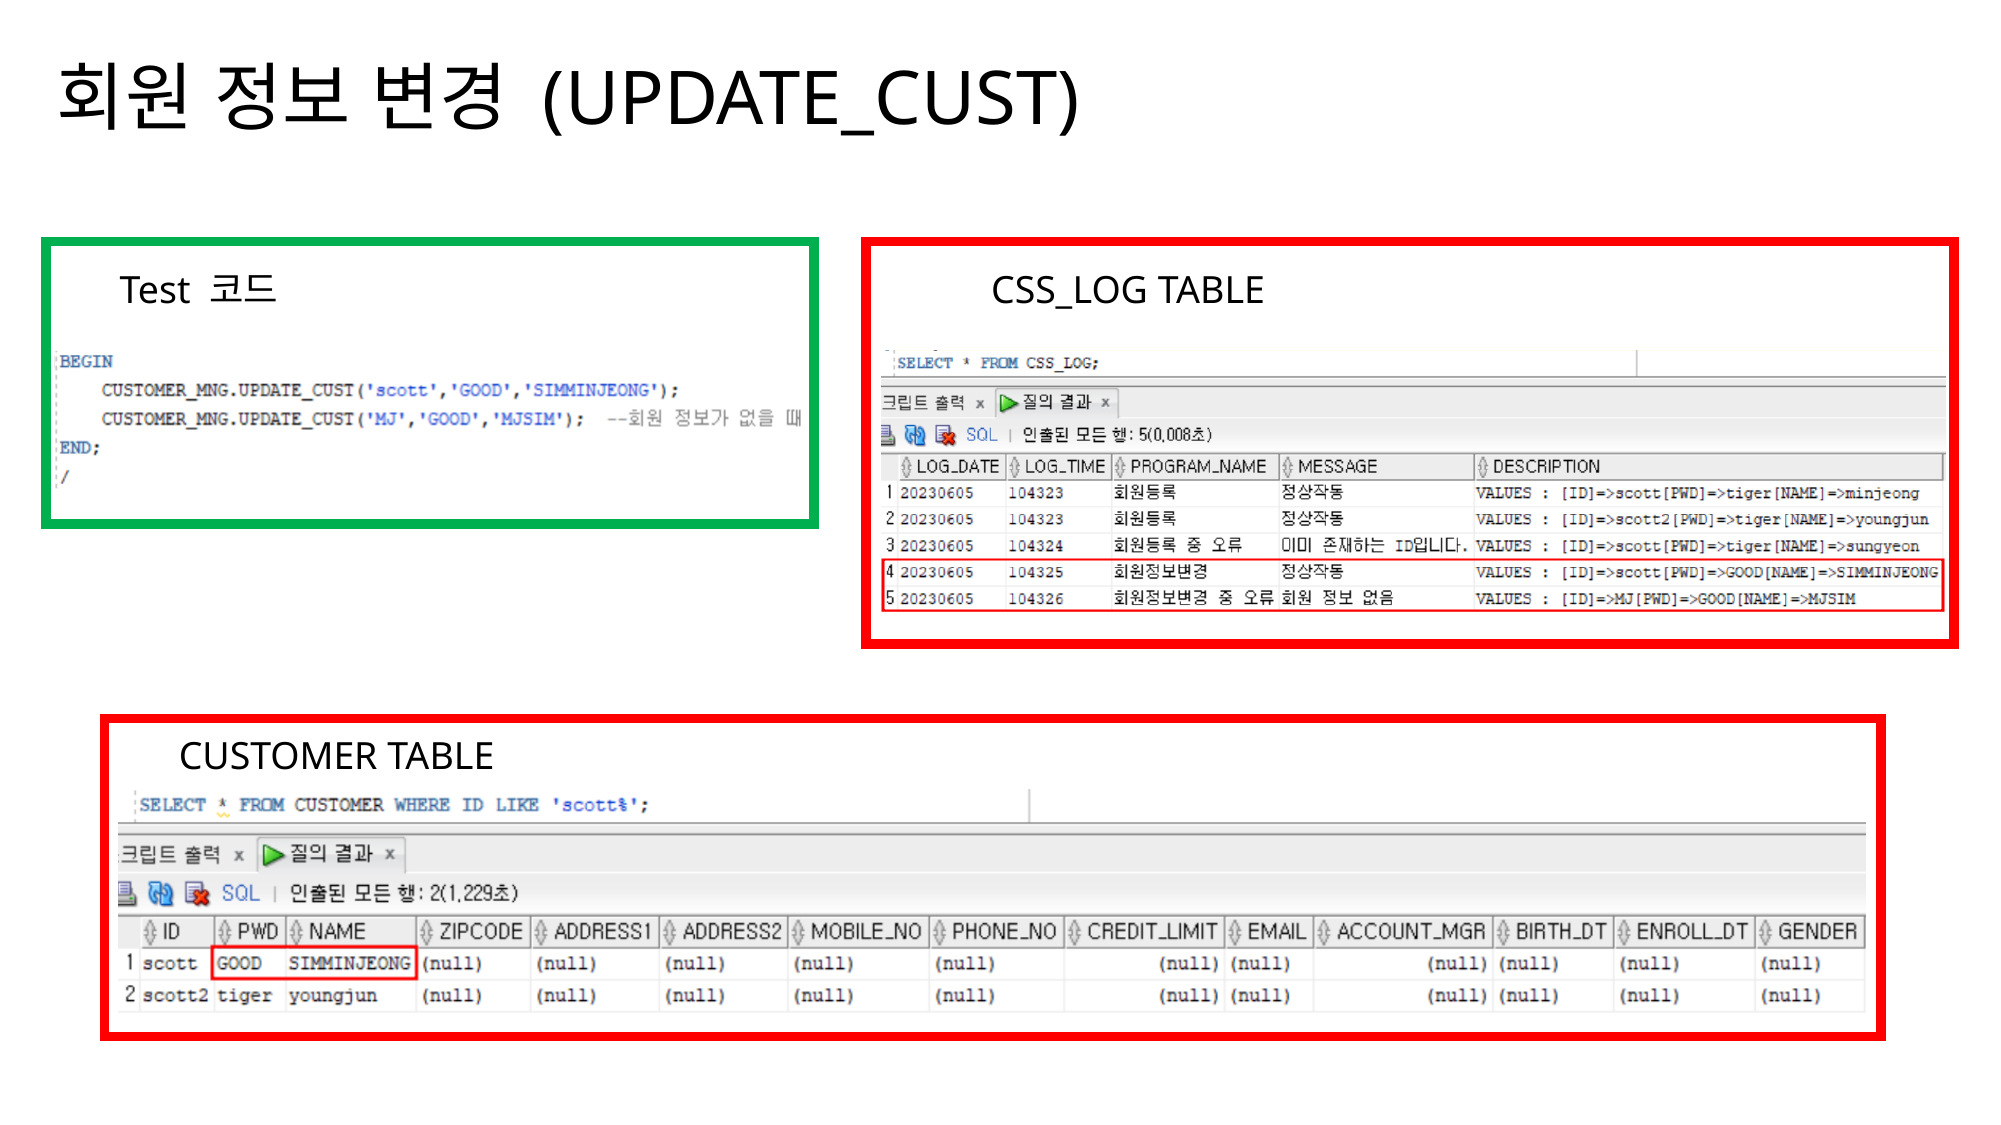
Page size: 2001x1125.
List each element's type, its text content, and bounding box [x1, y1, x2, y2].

text_box [865, 240, 1955, 645]
text_box [45, 240, 815, 525]
picture [118, 789, 1866, 1016]
picture [54, 351, 808, 490]
picture [881, 350, 1946, 612]
text_box [104, 718, 1882, 1037]
title 회원 정보 변경 (UPDATE_CUST) [41, 52, 1767, 149]
